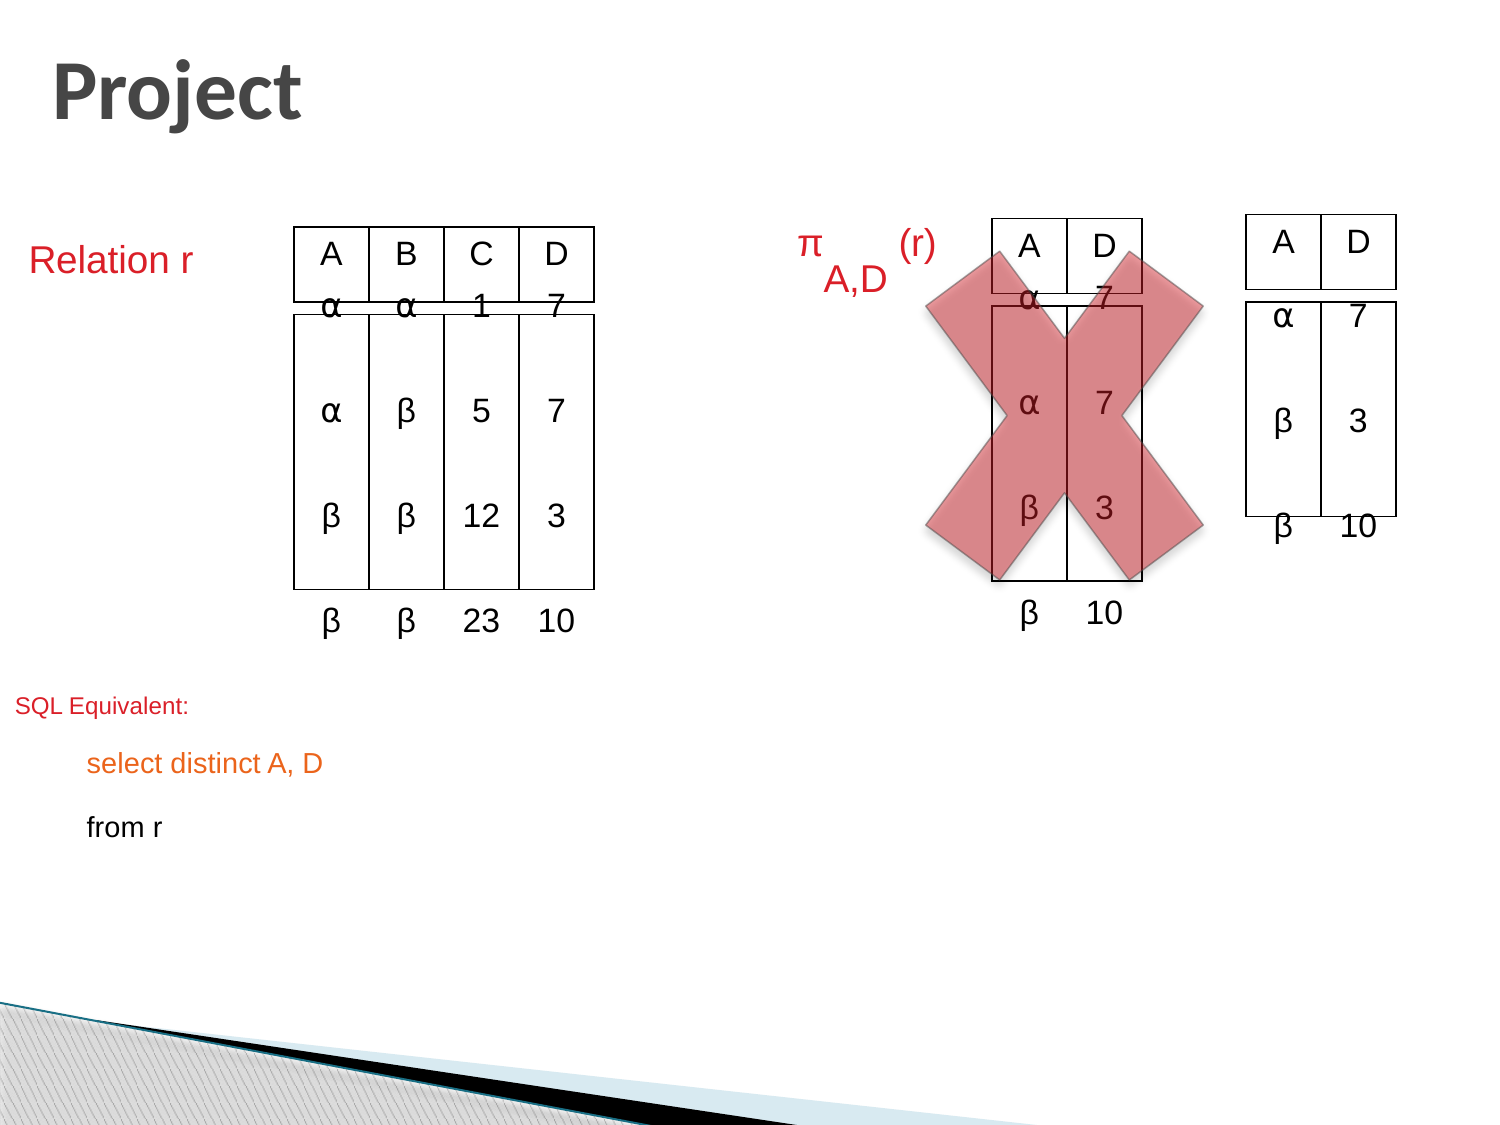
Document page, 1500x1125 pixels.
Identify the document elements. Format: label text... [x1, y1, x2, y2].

text_box [1147, 263, 1204, 384]
text_box Relation r [0, 219, 247, 314]
text_box A [293, 227, 368, 302]
text_box B [368, 227, 443, 302]
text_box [991, 218, 1143, 582]
text_box [925, 444, 985, 571]
text_box 7 7 3 10 [518, 314, 594, 590]
text_box C [443, 227, 518, 302]
text_box ⍺ ⍺ β β [293, 314, 368, 590]
text_box 1 5 12 23 [443, 314, 518, 590]
text_box [925, 261, 985, 388]
text_box πA,D (r) [744, 201, 990, 308]
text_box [1245, 214, 1397, 517]
title Project [37, 24, 1425, 145]
text_box ⍺ β β β [368, 314, 443, 590]
text_box [206, 1046, 633, 1125]
text_box [1147, 448, 1204, 568]
text_box SQL Equivalent: select distinct A, D from r [0, 683, 982, 1046]
text_box D [518, 227, 594, 302]
